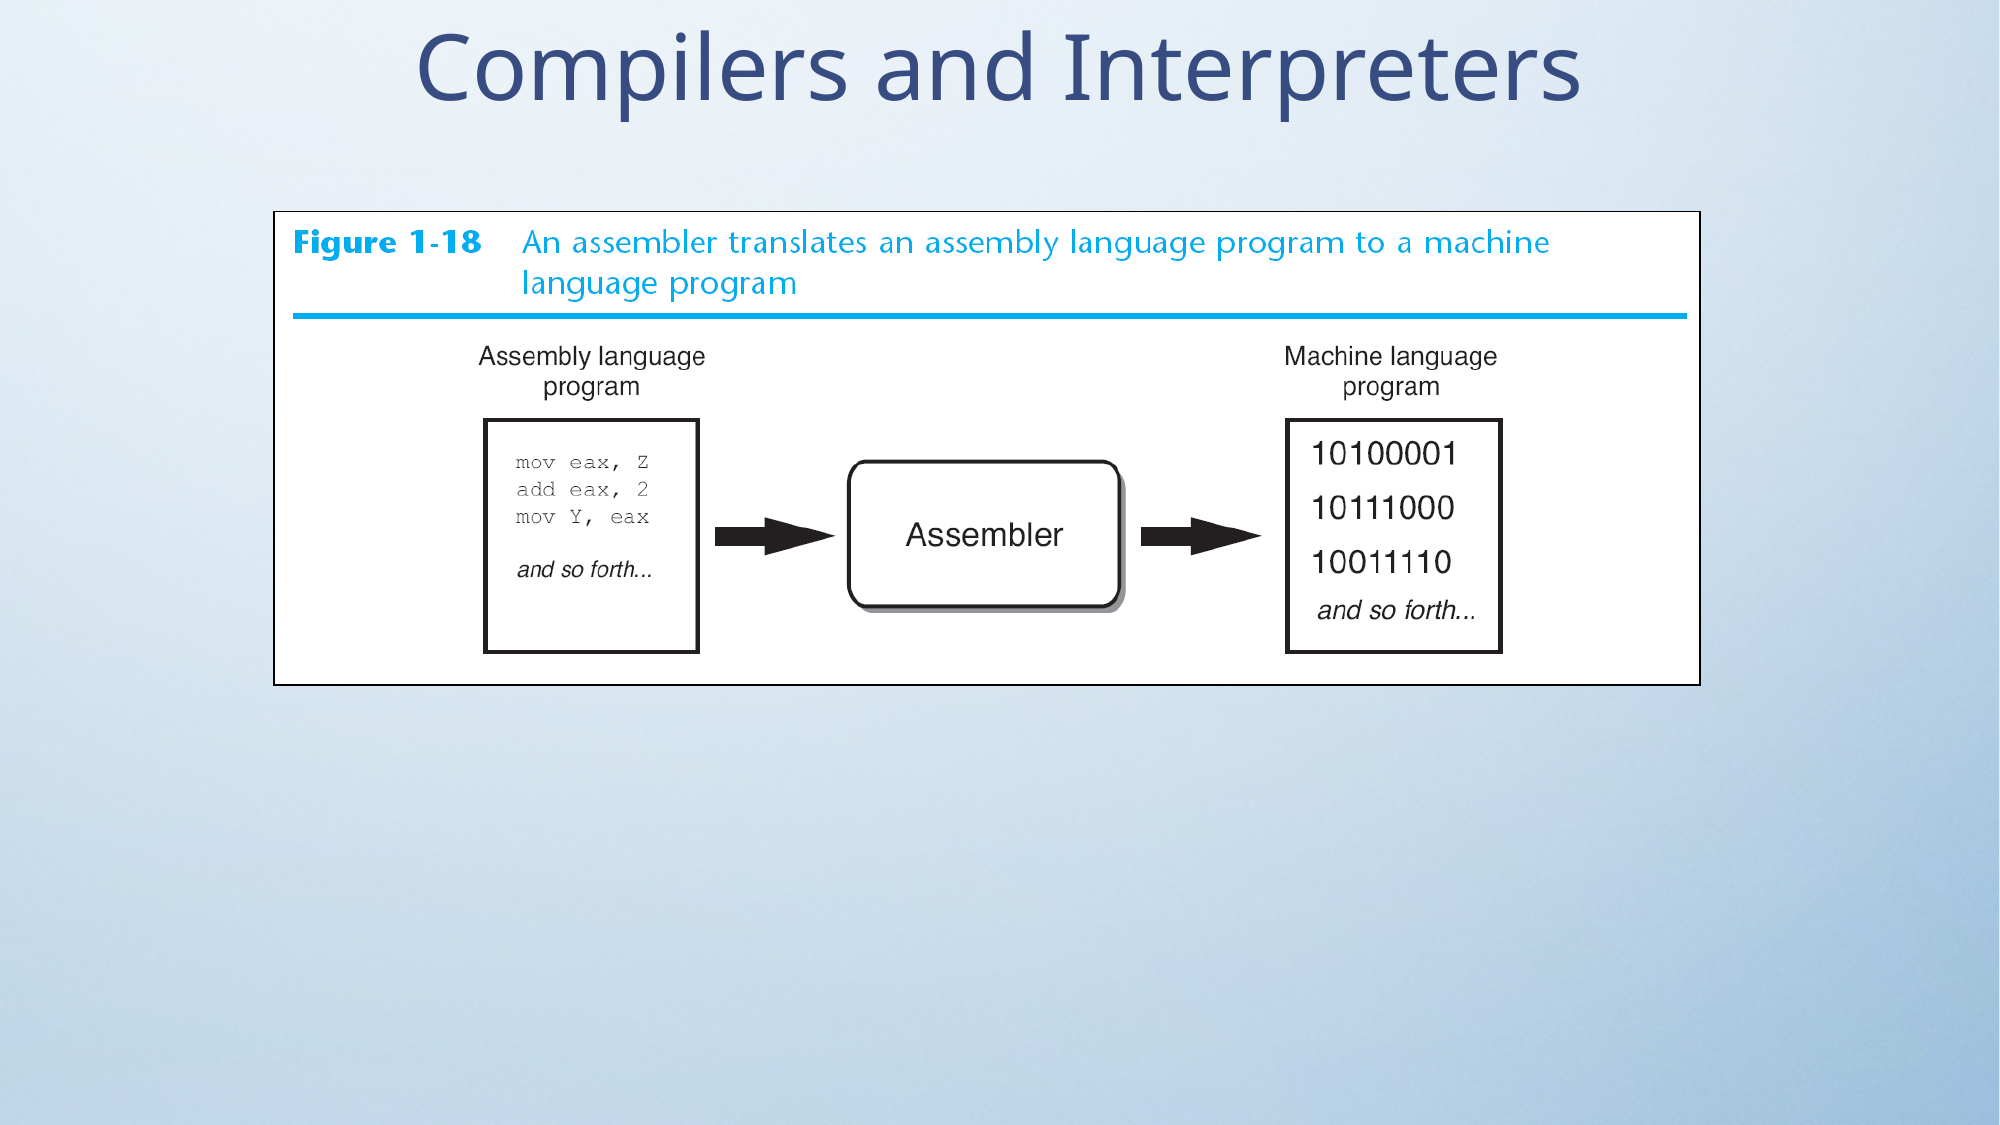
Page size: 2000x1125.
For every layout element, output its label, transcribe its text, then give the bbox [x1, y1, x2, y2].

picture [0, 130, 2000, 1125]
text_box Compilers and Interpreters [0, 0, 2000, 130]
